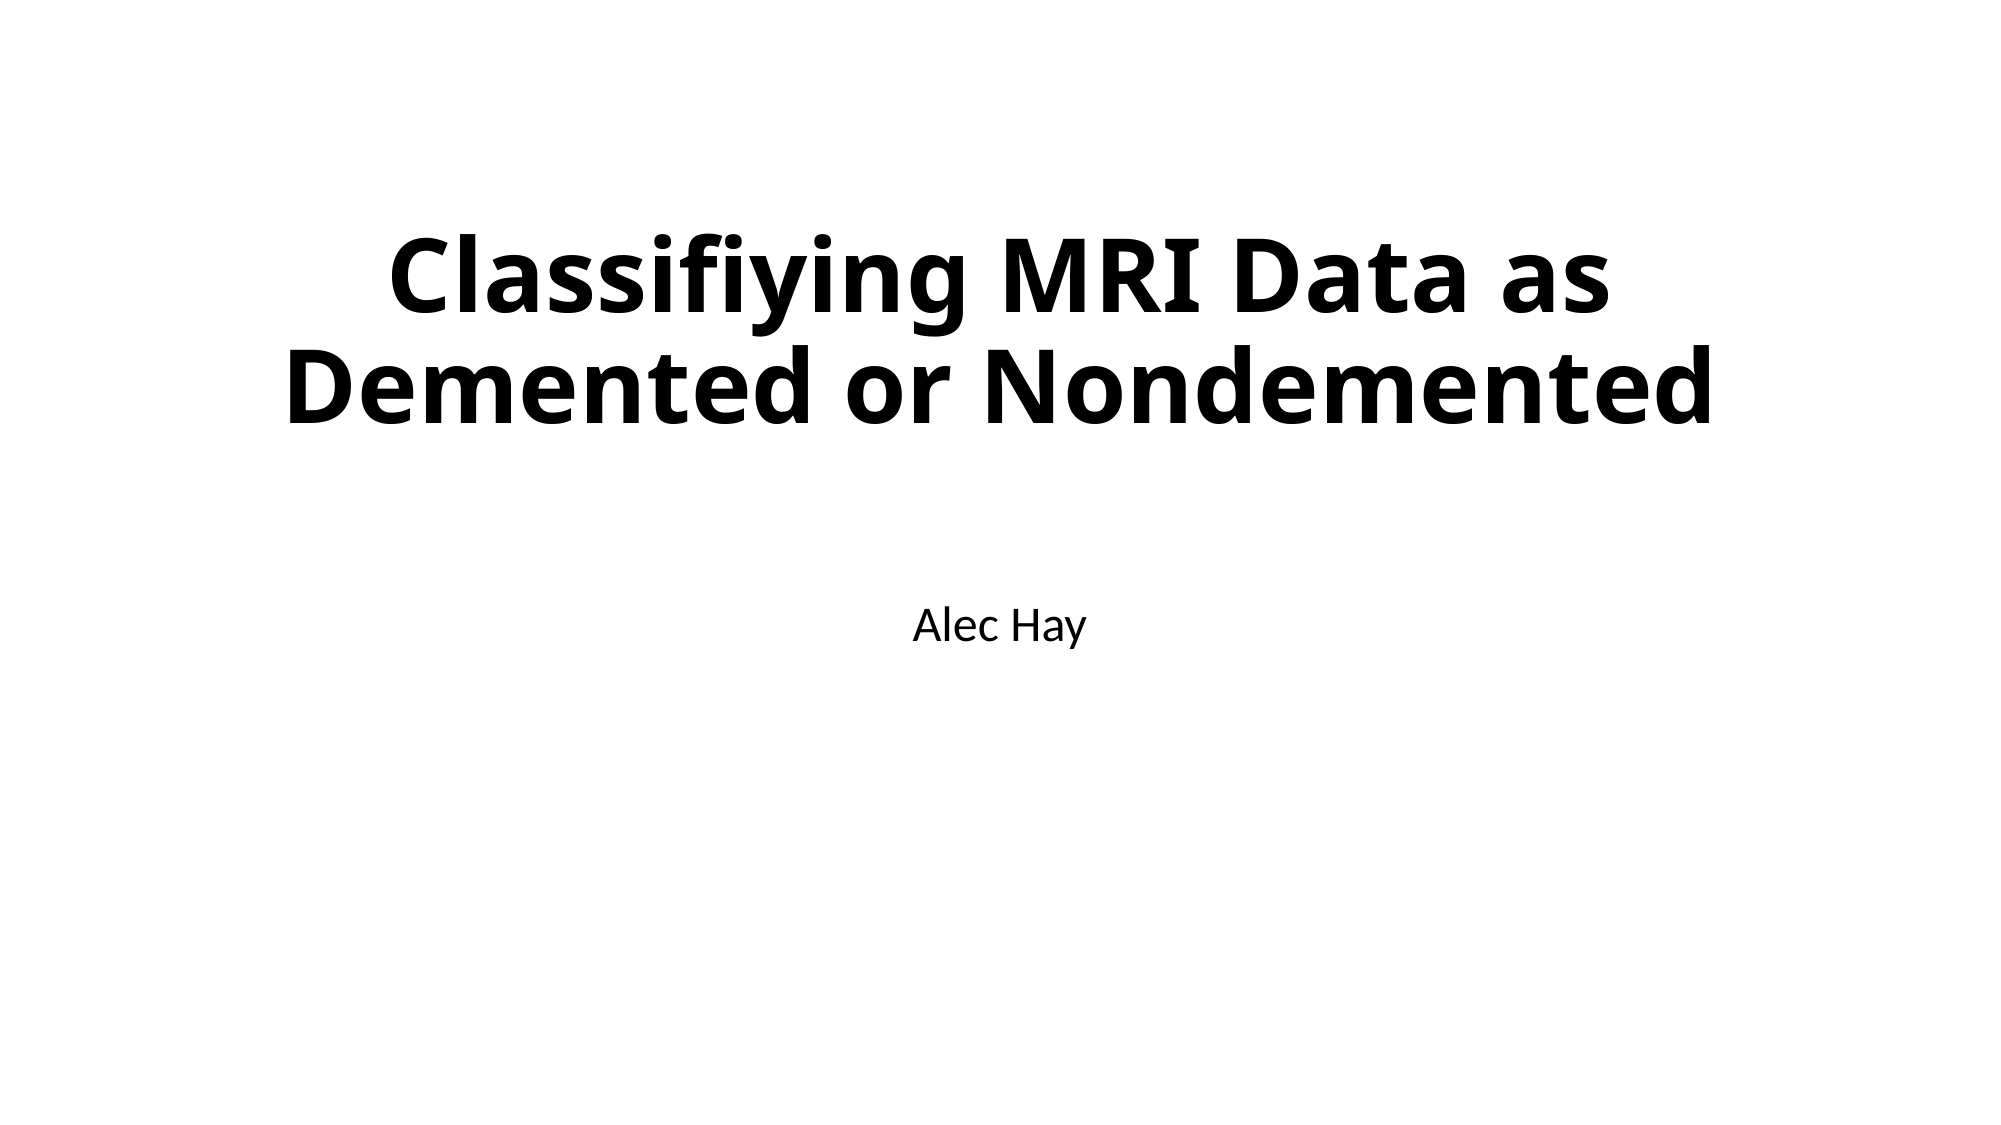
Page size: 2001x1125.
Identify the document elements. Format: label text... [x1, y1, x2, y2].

title Classifiying MRI Data as Demented or Nondemented [249, 184, 1750, 576]
subtitle Alec Hay [249, 590, 1750, 863]
